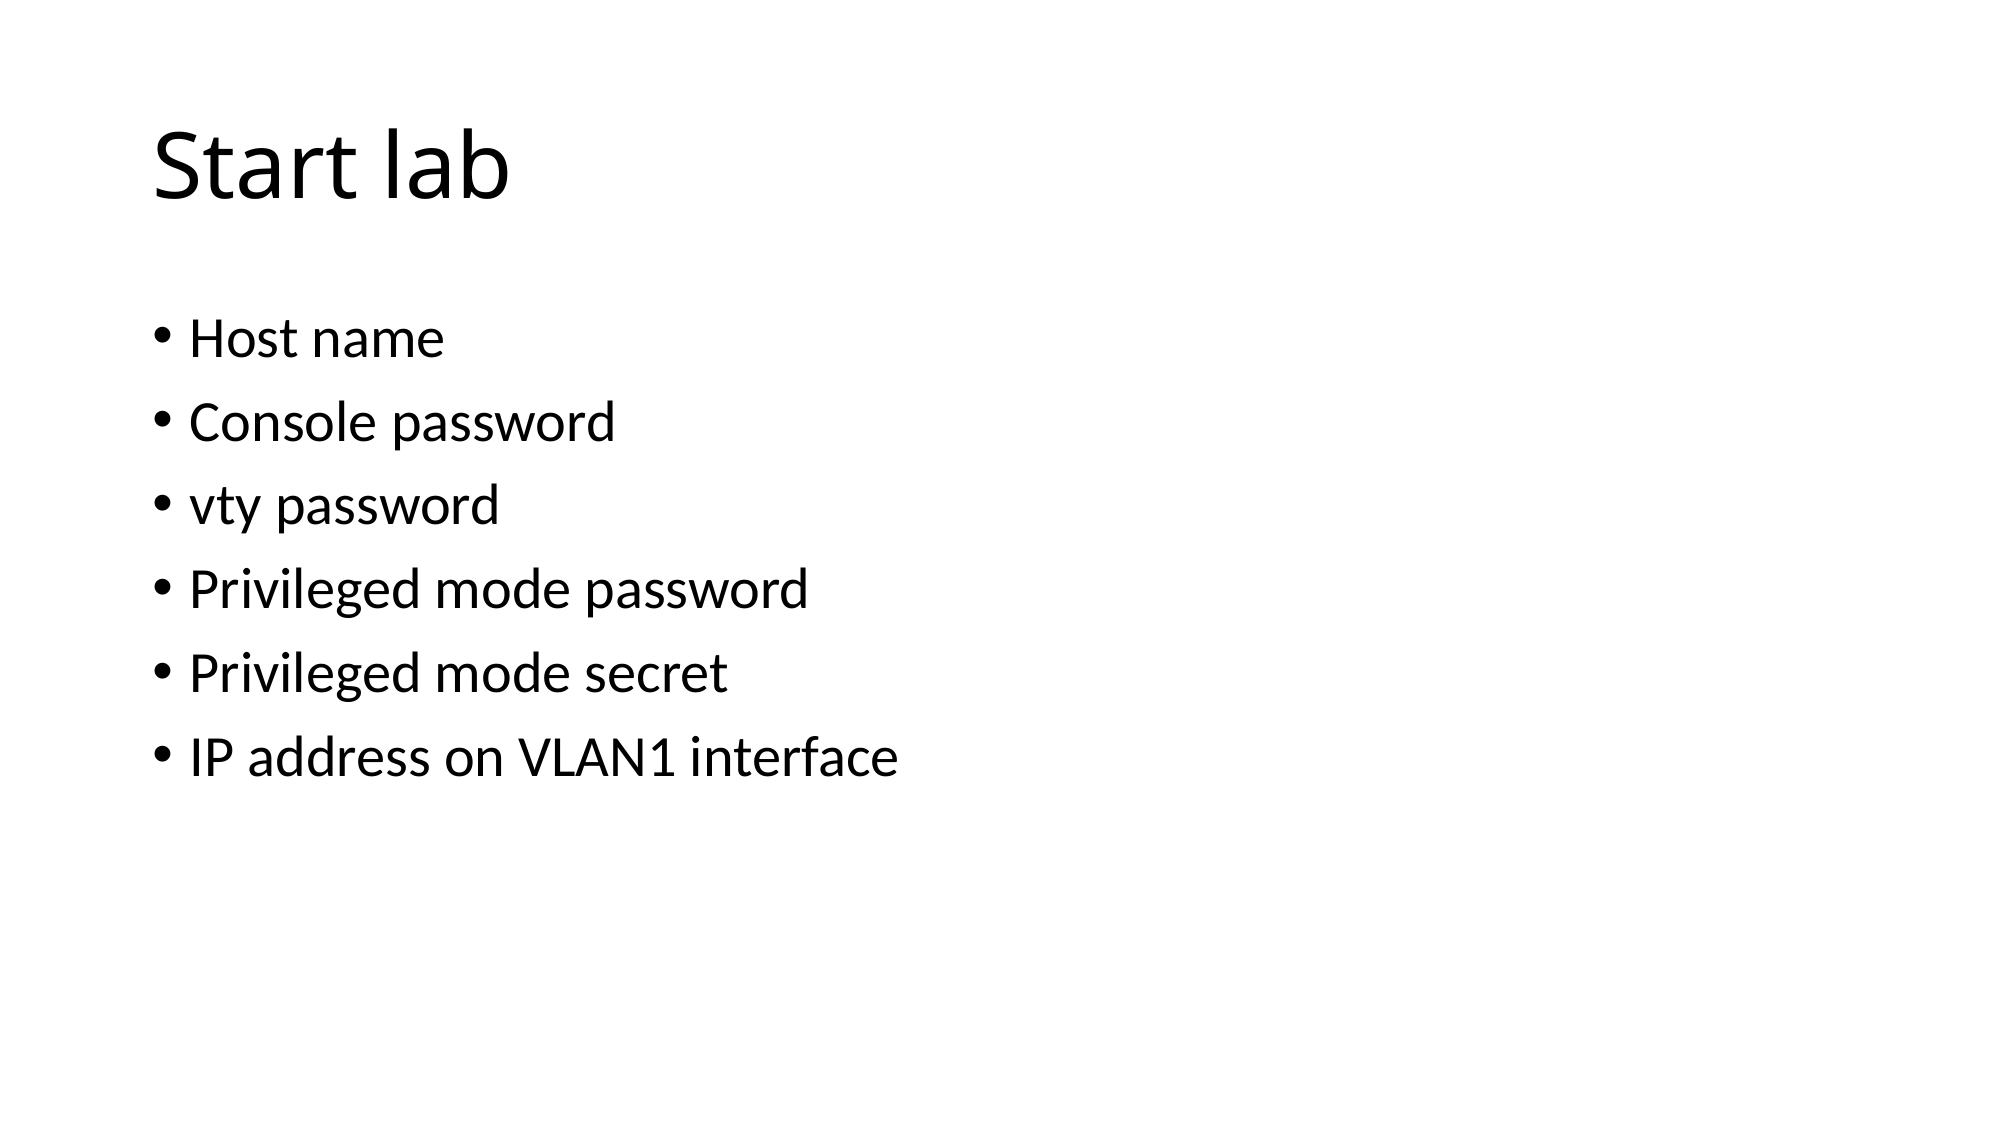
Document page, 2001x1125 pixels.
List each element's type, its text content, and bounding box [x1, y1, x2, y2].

title Start lab [137, 59, 1863, 278]
list Host name Console password vty password Privileged mode password Privileged mode secret IP address on VLAN1 interface [137, 299, 1863, 1014]
